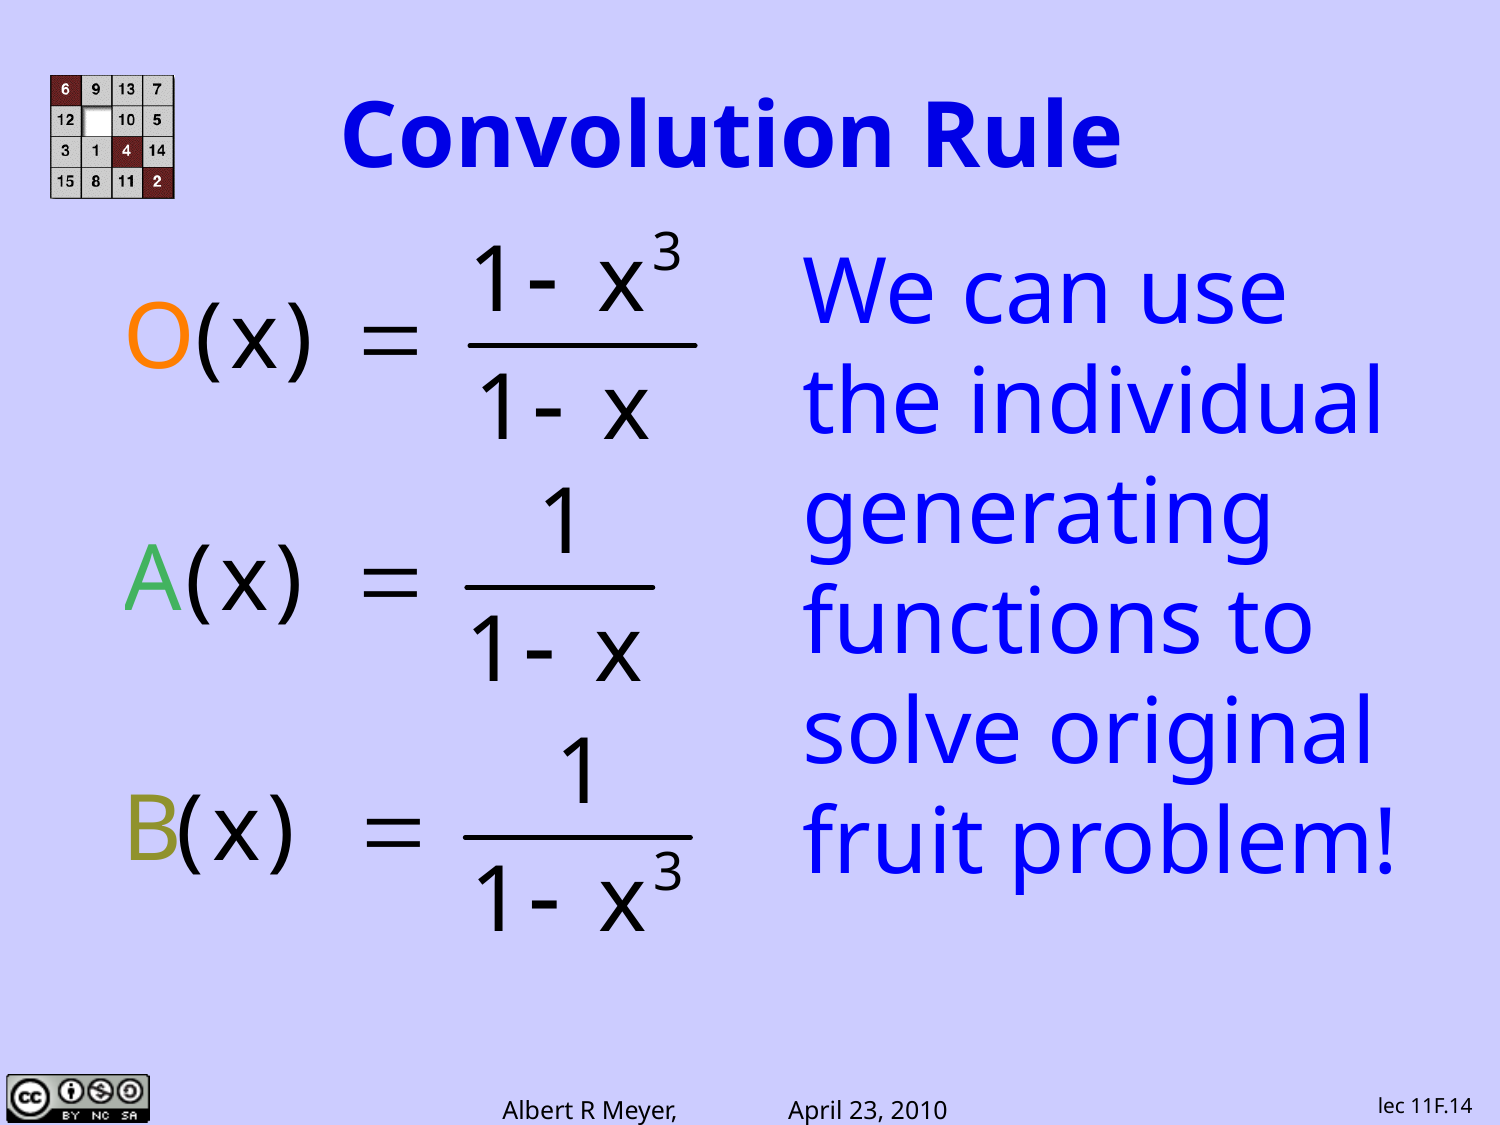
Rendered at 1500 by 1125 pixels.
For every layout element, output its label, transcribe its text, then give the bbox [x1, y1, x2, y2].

picture [50, 75, 175, 199]
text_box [124, 728, 696, 938]
title Convolution Rule [324, 37, 1163, 226]
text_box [124, 224, 701, 447]
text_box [124, 478, 659, 688]
picture [6, 1074, 150, 1123]
text_box We can use the individual generating functions to solve original fruit problem! [787, 224, 1450, 900]
slide_number lec 11F.14 [1049, 1084, 1488, 1125]
